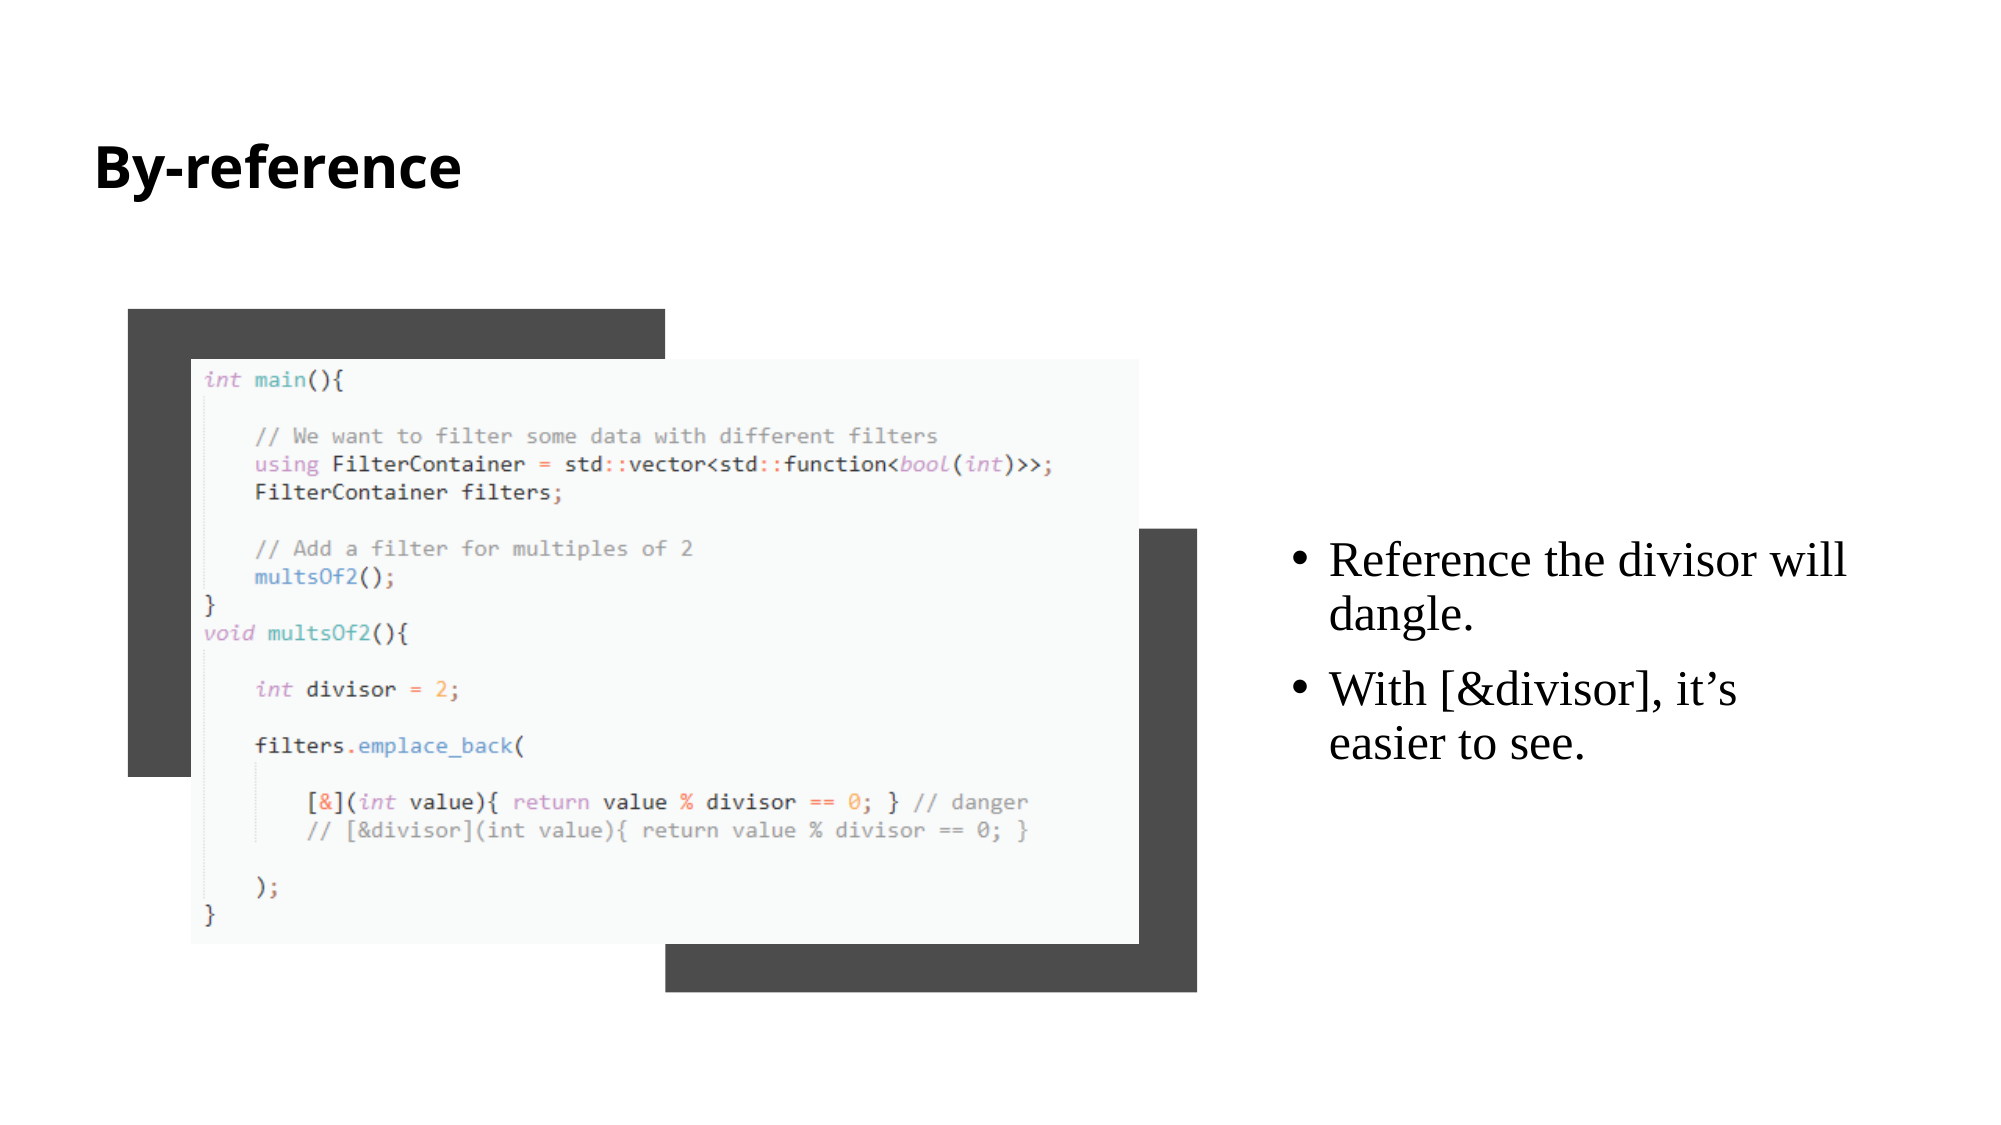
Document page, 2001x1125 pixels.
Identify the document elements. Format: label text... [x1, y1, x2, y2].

list Reference the divisor will dangle. With [&divisor], it’s easier to see. [1276, 373, 1872, 930]
text_box [127, 308, 666, 777]
text_box [665, 528, 1198, 993]
text_box By-reference [0, 123, 599, 208]
picture [191, 359, 1139, 944]
